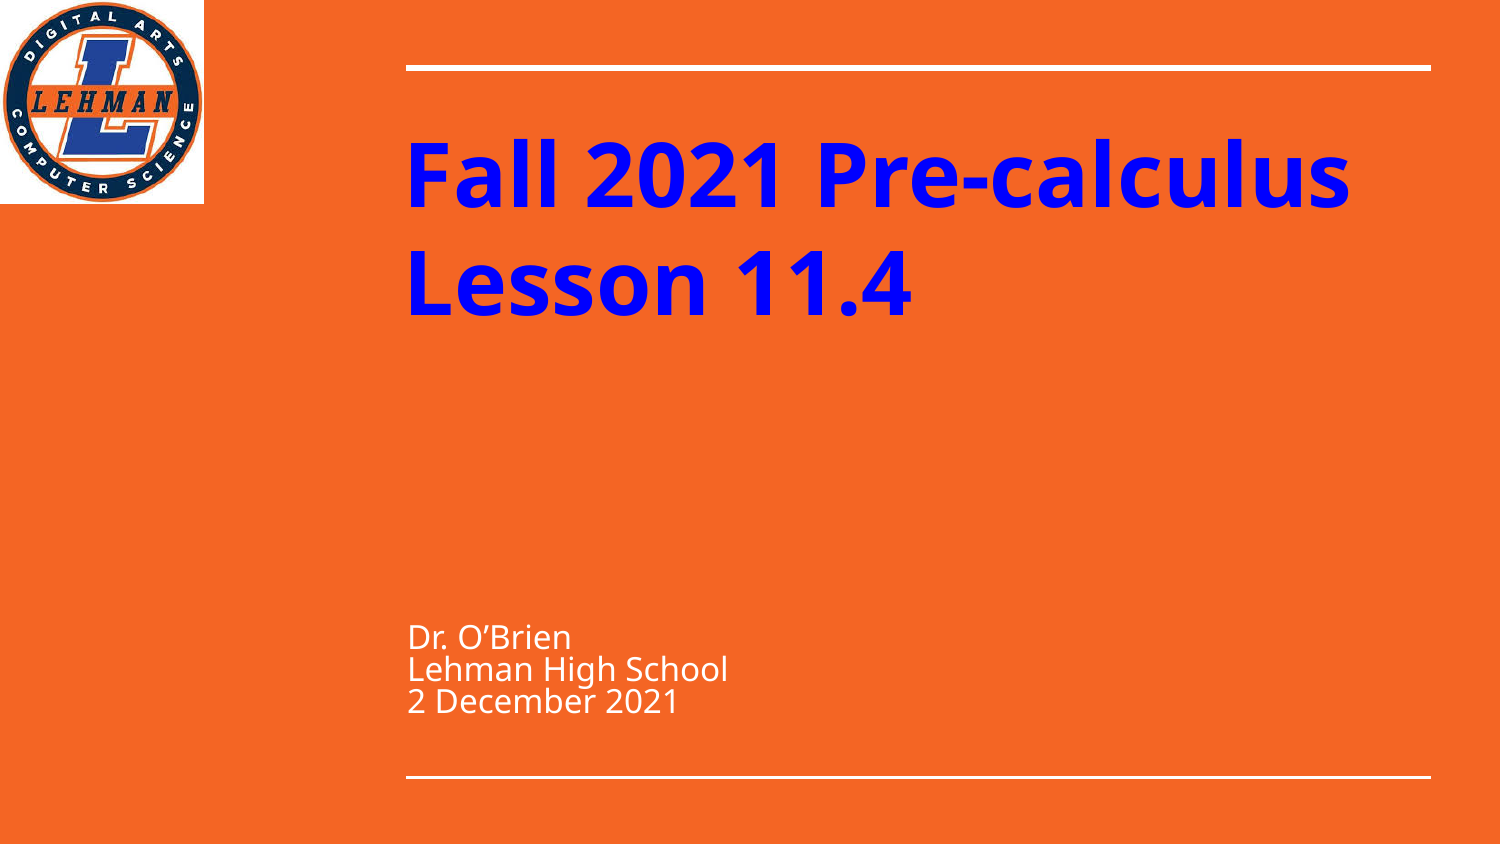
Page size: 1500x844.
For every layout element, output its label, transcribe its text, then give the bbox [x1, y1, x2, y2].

picture [0, 0, 204, 204]
title Fall 2021 Pre-calculus Lesson 11.4 [388, 102, 1429, 357]
subtitle Dr. O’Brien Lehman High School 2 December 2021 [391, 530, 1432, 736]
